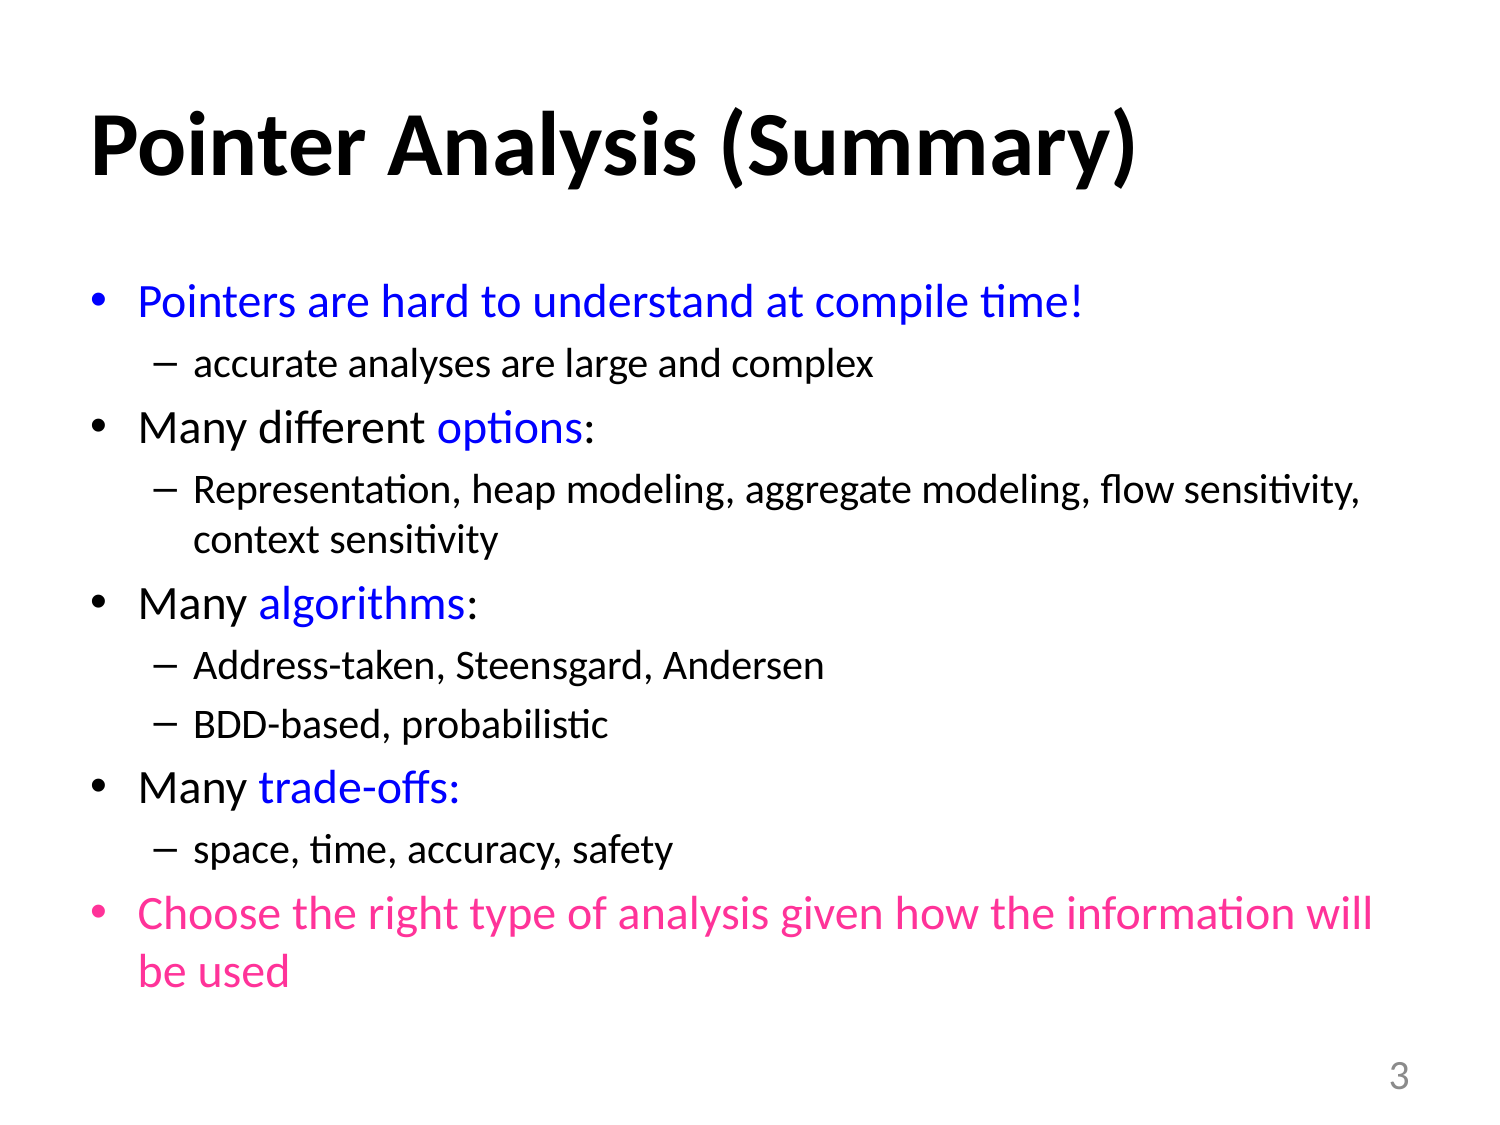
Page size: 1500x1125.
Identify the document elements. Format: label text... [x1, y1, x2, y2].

slide_number 3 [1074, 1042, 1425, 1103]
list Pointers are hard to understand at compile time! accurate analyses are large and complex Many different options: Representation, heap modeling, aggregate modeling, flow sensitivity, context sensitivity Many algorithms: Address-taken, Steensgard, Andersen BDD-based, probabilistic Many trade-offs: space, time, accuracy, safety Choose the right type of analysis given how the information will be used [75, 262, 1425, 1005]
title Pointer Analysis (Summary) [75, 45, 1425, 233]
